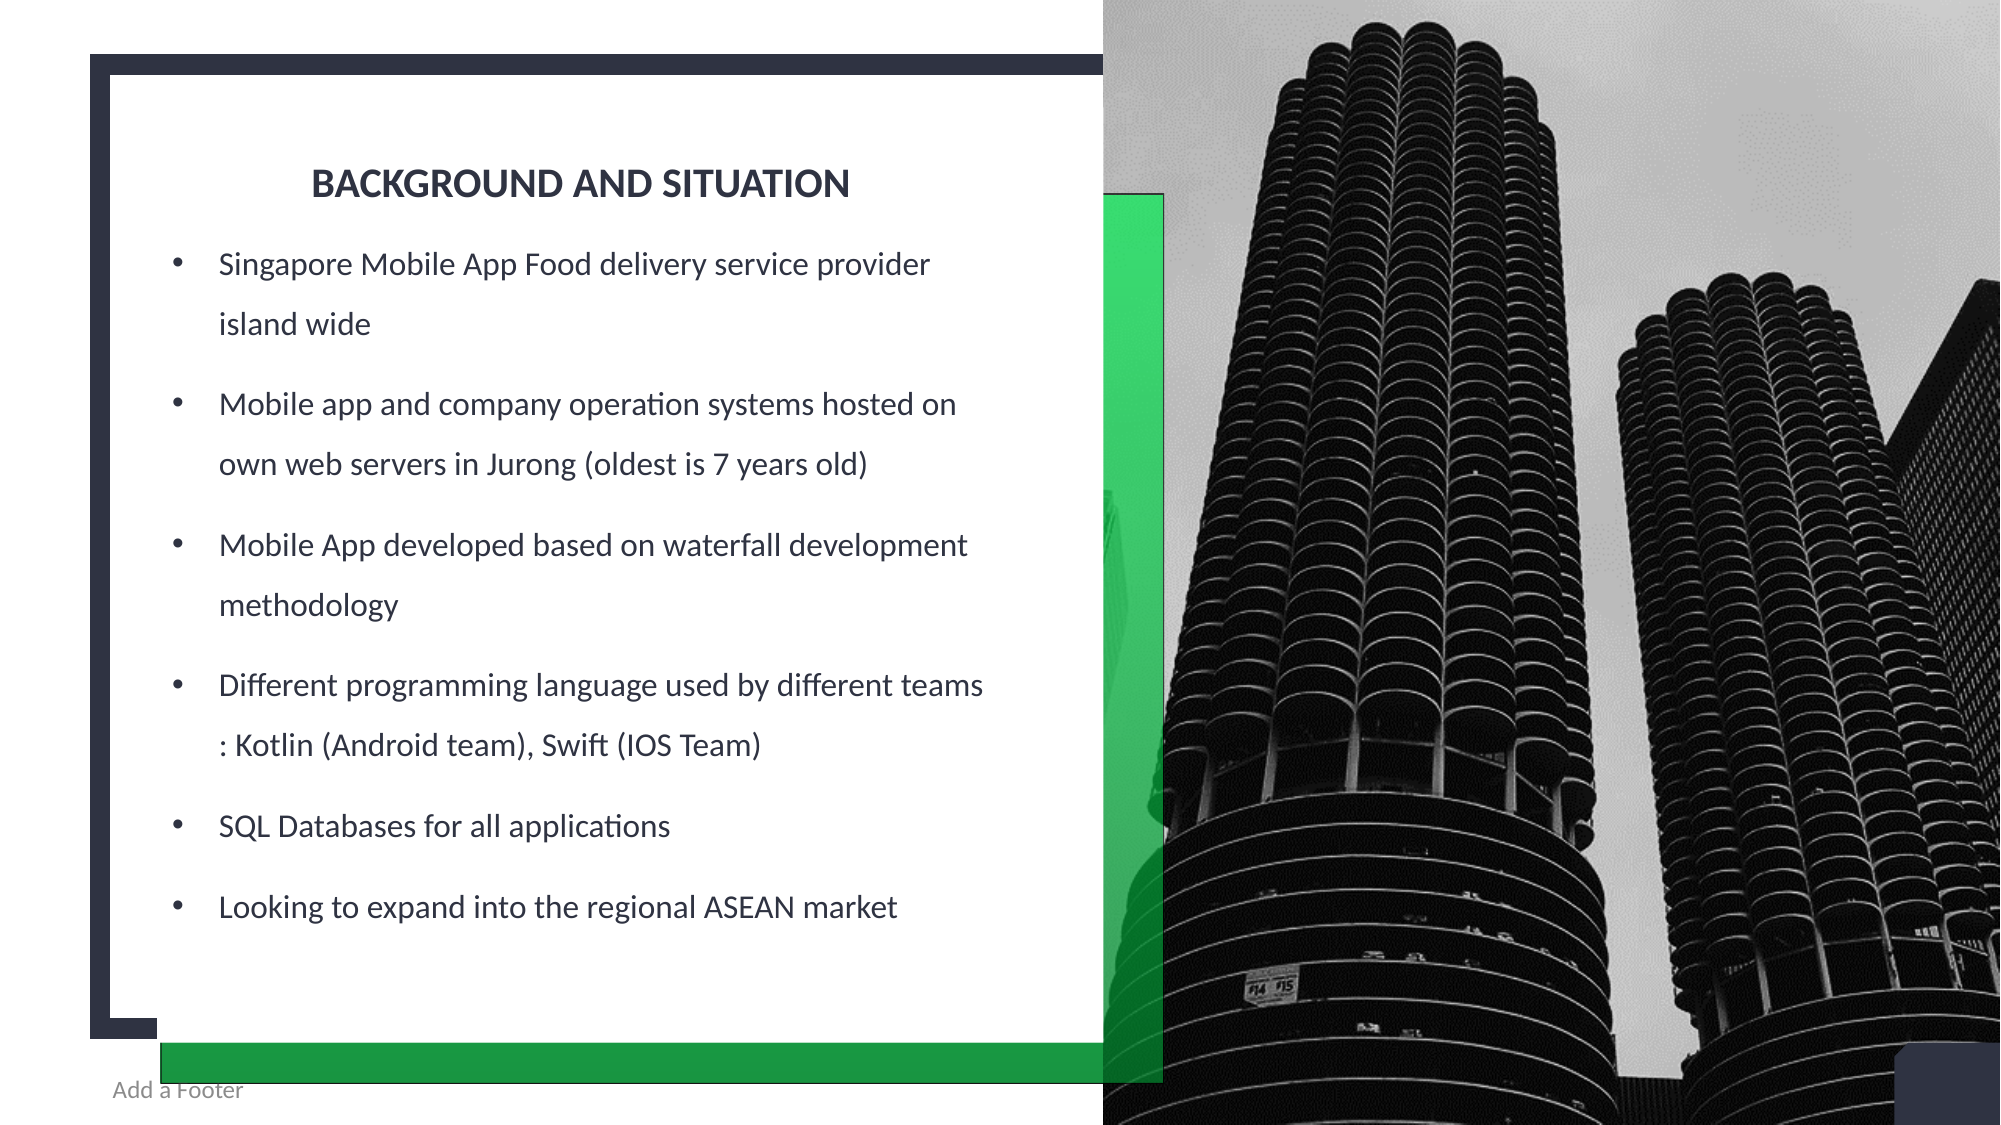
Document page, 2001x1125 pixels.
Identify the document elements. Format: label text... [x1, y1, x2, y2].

picture [1103, 0, 2000, 1125]
text_box [156, 106, 1103, 1044]
list Singapore Mobile App Food delivery service provider island wide Mobile app and company operation systems hosted on own web servers in Jurong (oldest is 7 years old) Mobile App developed based on waterfall development methodology Different programming language used by different teams : Kotlin (Android team), Swift (IOS Team) SQL Databases for all applications Looking to expand into the regional ASEAN market [157, 214, 1000, 975]
text_box 2 + [160, 1044, 1103, 1085]
footer Add a Footer [97, 1059, 773, 1119]
title BackGround And Situation [96, 107, 1066, 215]
